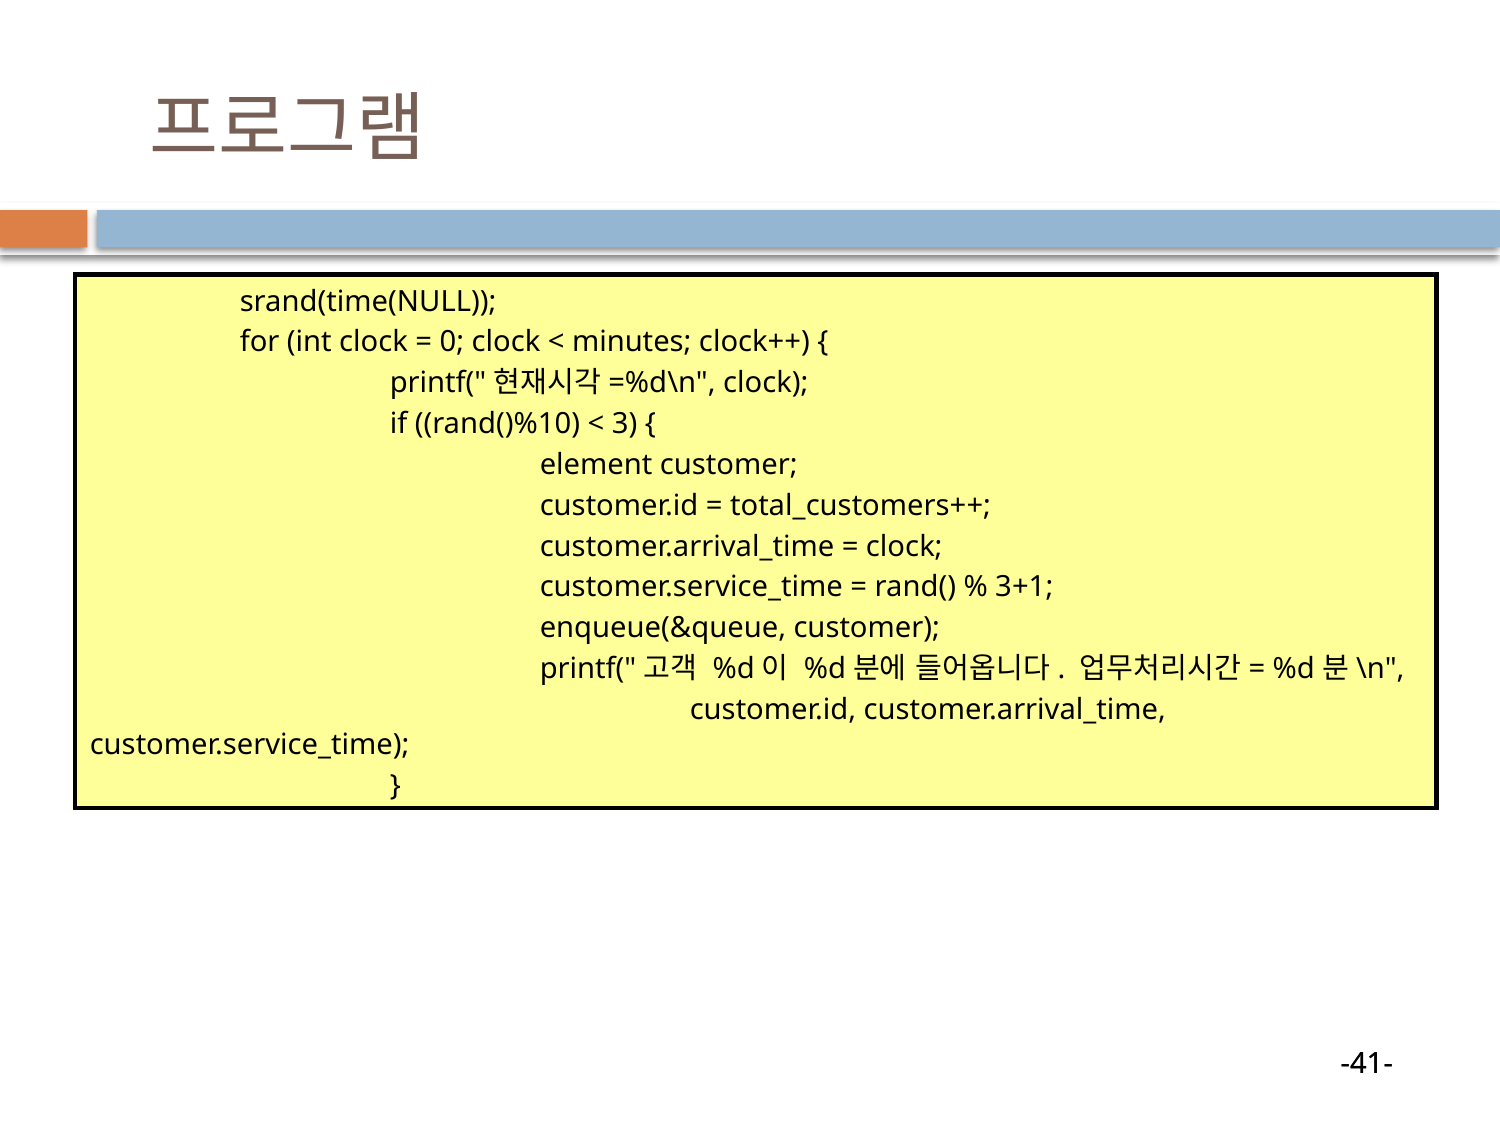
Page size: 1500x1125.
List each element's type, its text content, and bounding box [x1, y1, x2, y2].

title 프로그램 [75, 31, 647, 219]
text_box srand(time(NULL)); for (int clock = 0; clock < minutes; clock++) { printf("현재시각=%d\n", clock); if ((rand()%10) < 3) { element customer; customer.id = total_customers++; customer.arrival_time = clock; customer.service_time = rand() % 3+1; enqueue(&queue, customer); printf("고객 %d이 %d분에 들어옵니다. 업무처리시간= %d분\n", customer.id, customer.arrival_time, customer.service_time); } [74, 274, 1437, 809]
